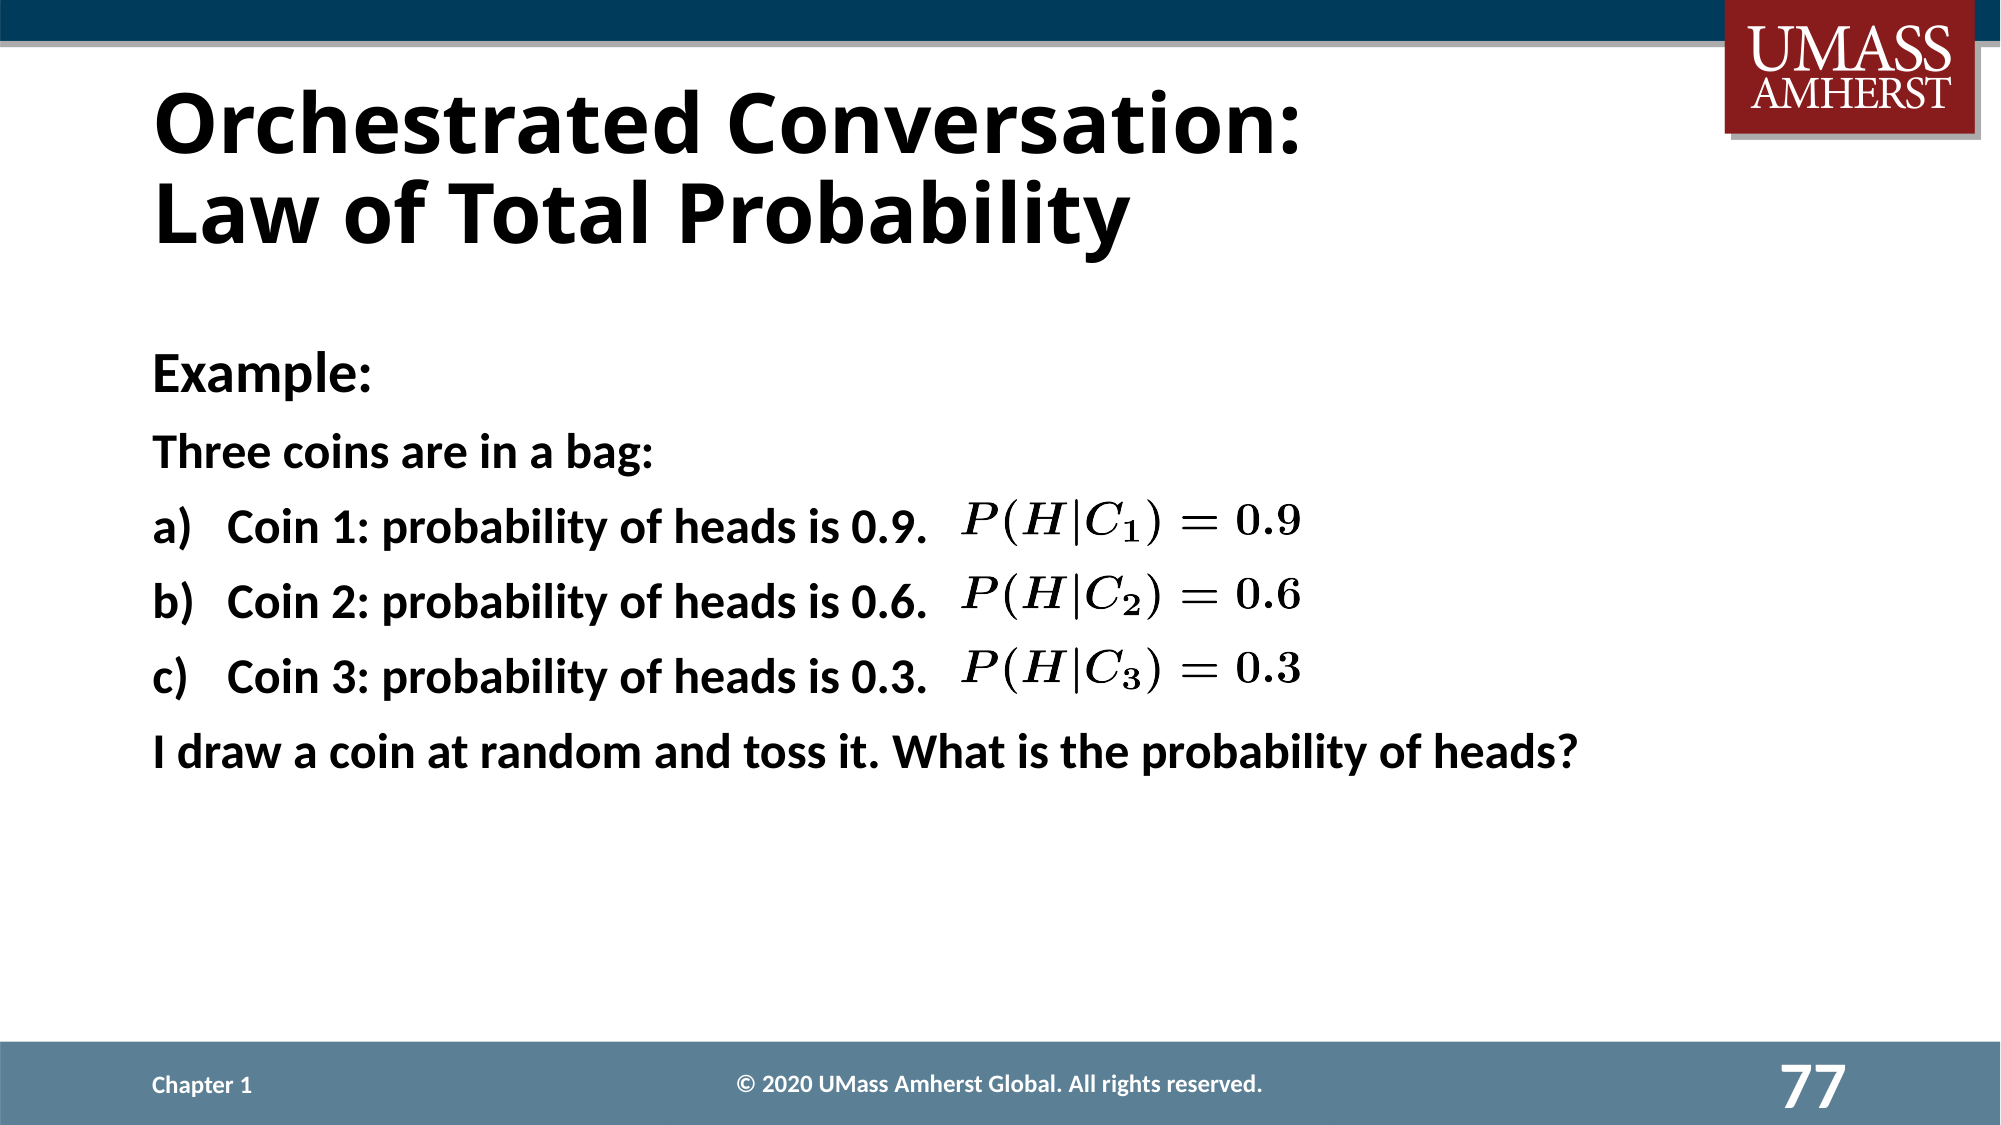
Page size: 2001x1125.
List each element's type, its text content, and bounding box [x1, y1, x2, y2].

title Orchestrated Conversation: Law of Total Probability [137, 109, 1863, 234]
list Example: Three coins are in a bag: Coin 1: probability of heads is 0.9. Coin 2: probability of heads is 0.6. Coin 3: probability of heads is 0.3. I draw a coin at random and toss it. What is the probability of heads? [137, 334, 1824, 1014]
picture [0, 0, 2001, 1125]
footer © 2020 UMass Amherst Global. All rights reserved. [662, 1052, 1338, 1113]
text_box Chapter 1 [137, 1060, 588, 1121]
slide_number 77 [1412, 1052, 1863, 1113]
